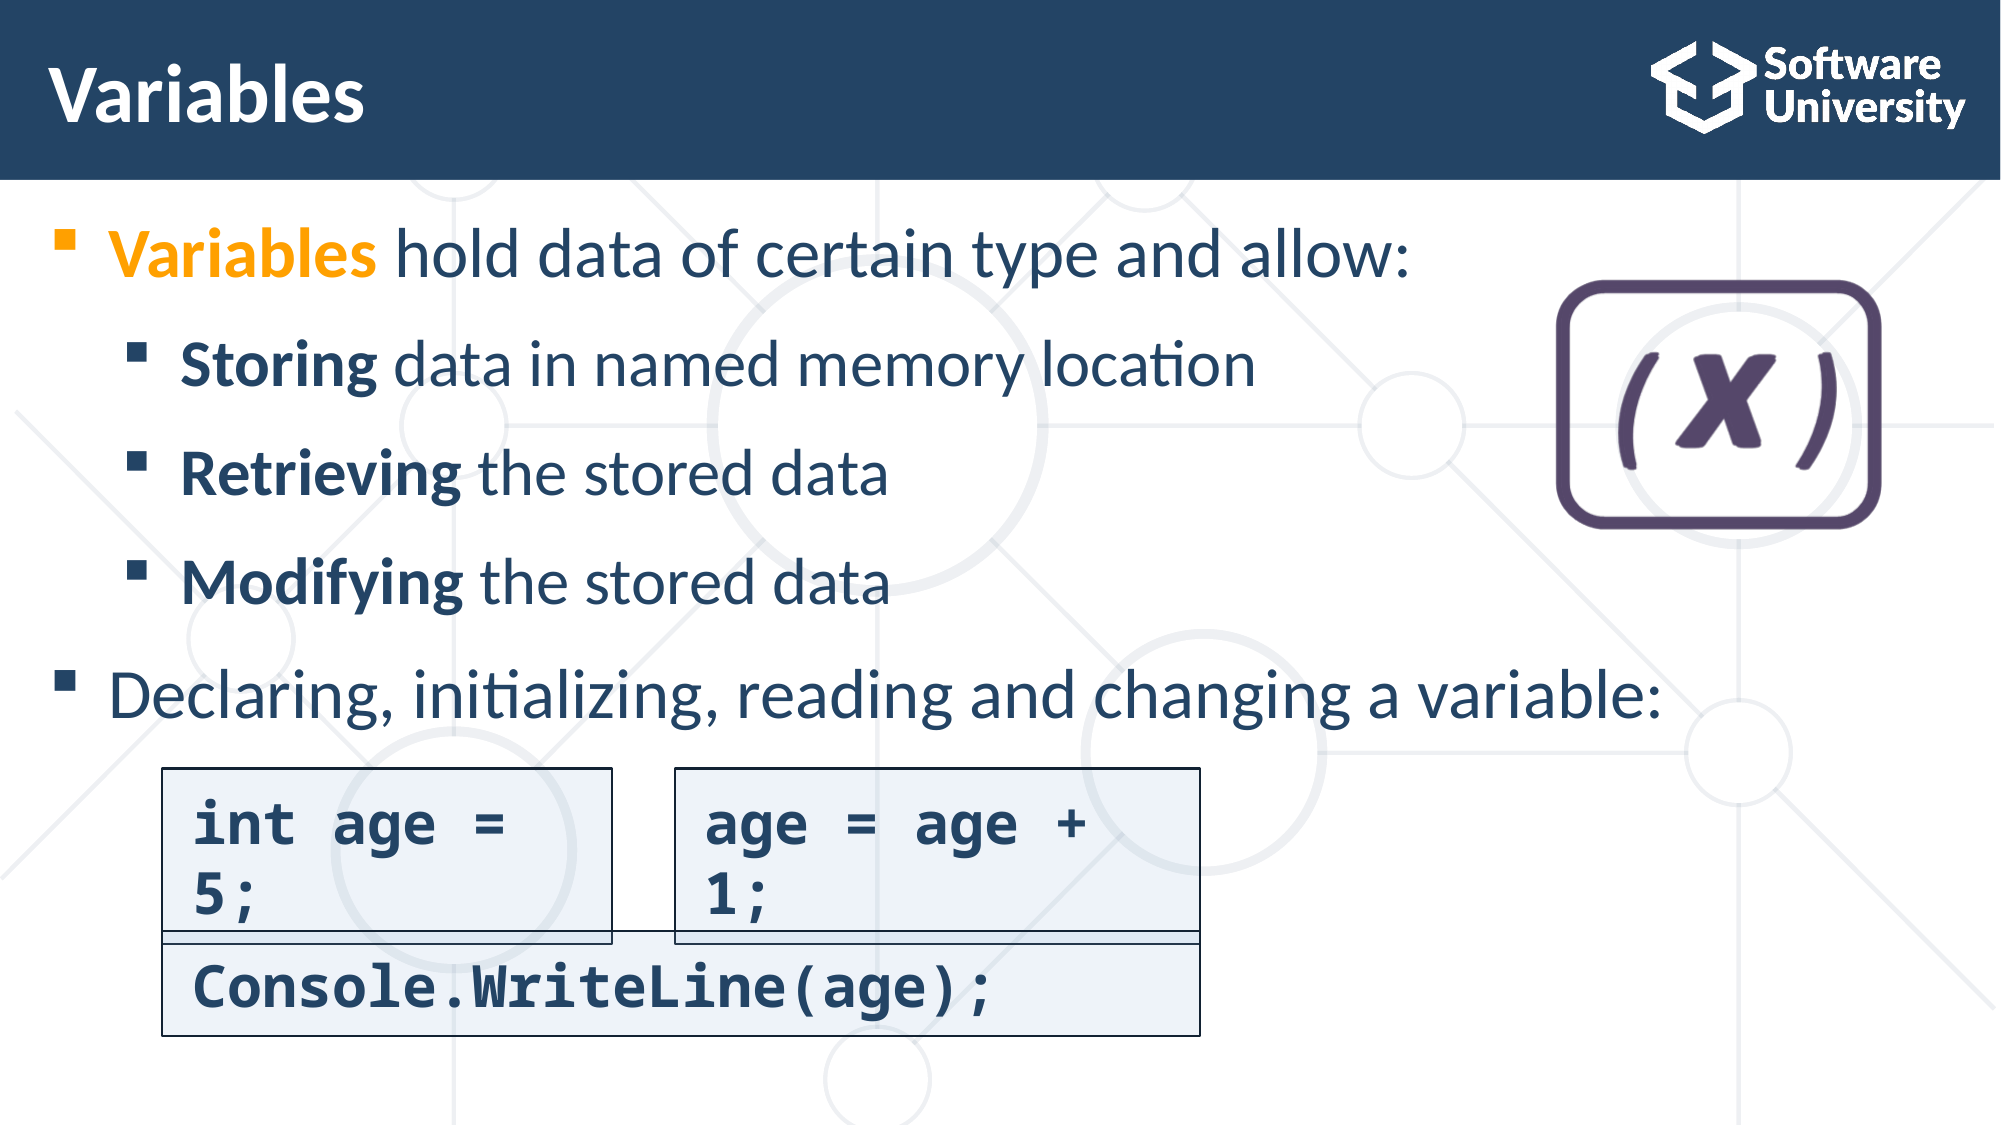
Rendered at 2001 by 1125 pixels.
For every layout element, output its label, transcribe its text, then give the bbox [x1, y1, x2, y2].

text_box age = age + 1; [674, 768, 1200, 931]
title Variables [31, 16, 1625, 162]
picture [1531, 207, 1922, 612]
list Variables hold data of certain type and allow: Storing data in named memory location Retrieving the stored data Modifying the stored data Declaring, initializing, reading and changing a variable: [31, 196, 1970, 1104]
picture [1651, 41, 1966, 134]
text_box int age = 5; [162, 768, 613, 931]
text_box Console.WriteLine(age); [162, 931, 1200, 1037]
